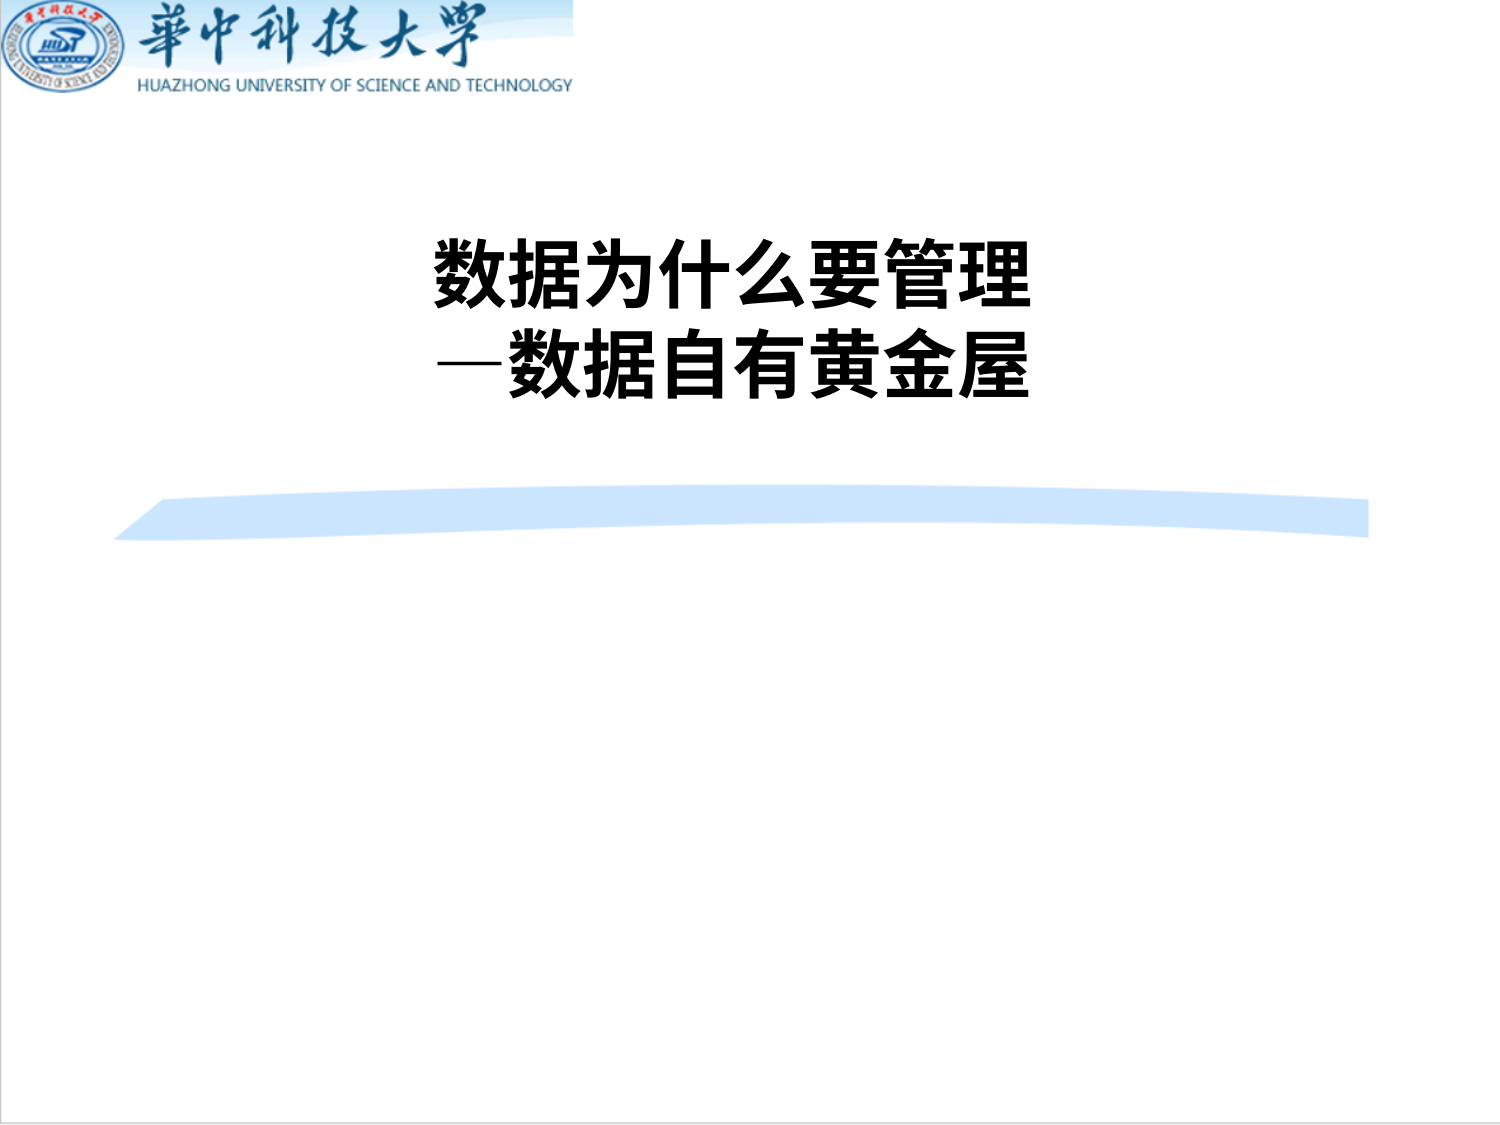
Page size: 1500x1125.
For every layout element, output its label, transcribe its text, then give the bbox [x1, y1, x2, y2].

picture [0, 0, 1500, 1125]
text_box 数据为什么要管理 —数据自有黄金屋 [258, 159, 1206, 476]
